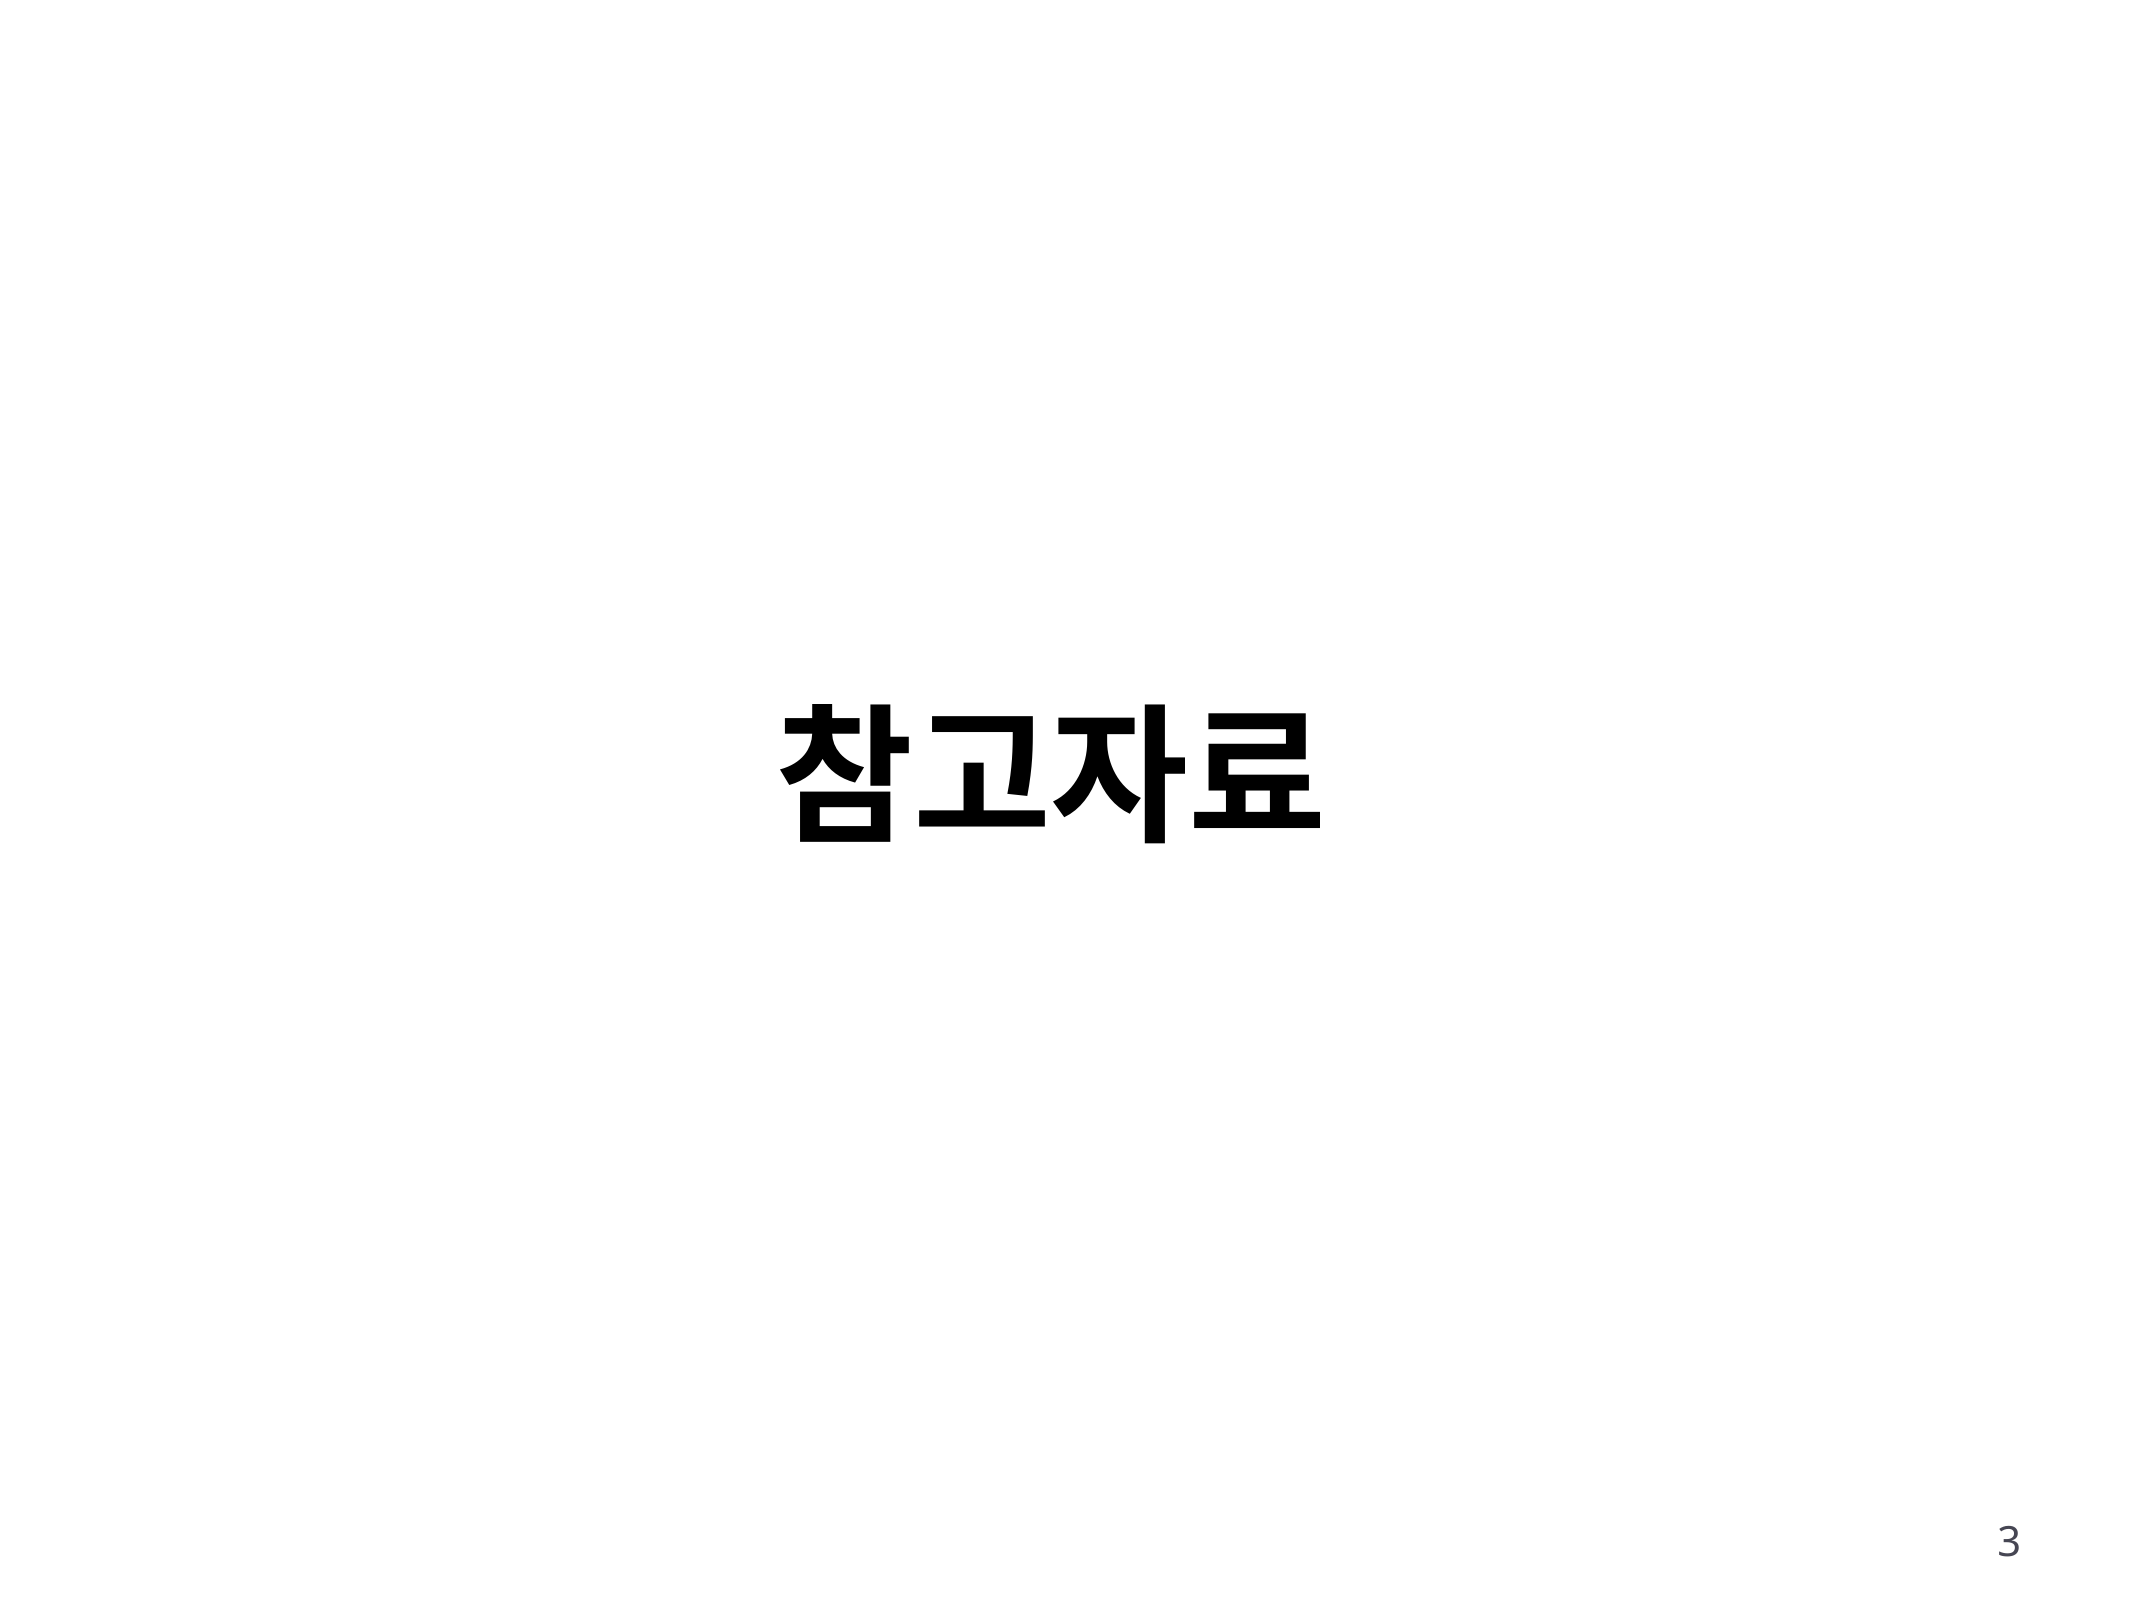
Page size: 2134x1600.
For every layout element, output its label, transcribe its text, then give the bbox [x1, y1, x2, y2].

slide_number 3 [1976, 1504, 2118, 1590]
list 참고자료 [159, 658, 1944, 883]
